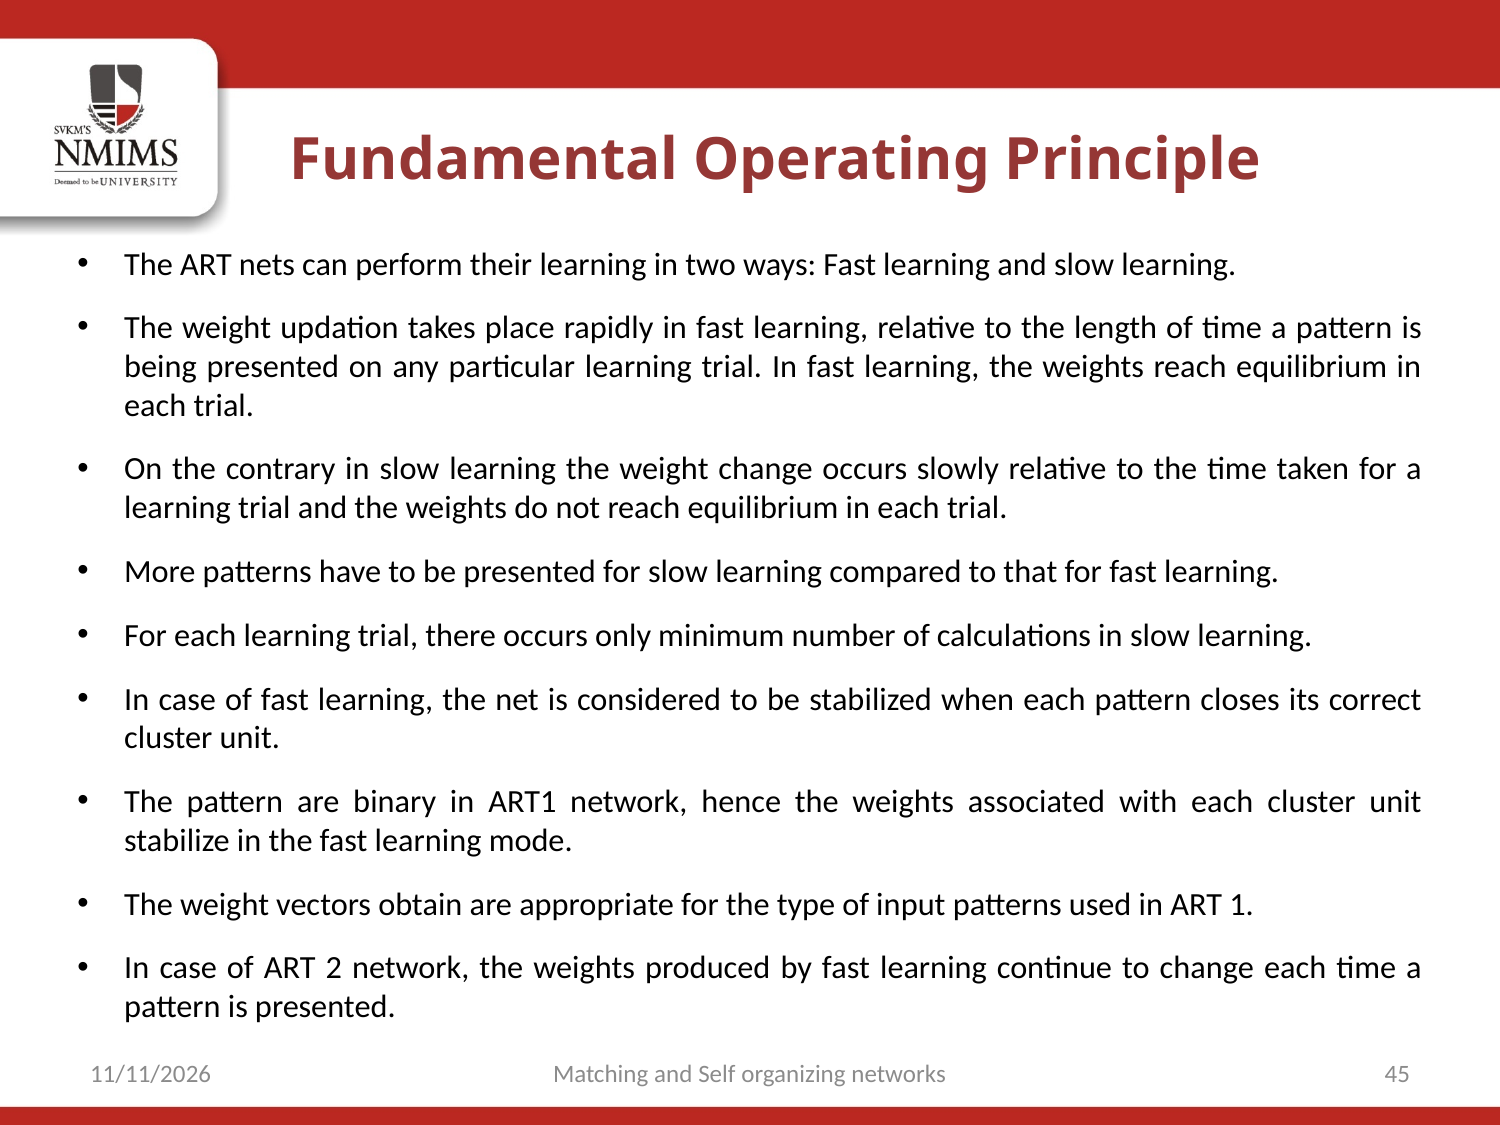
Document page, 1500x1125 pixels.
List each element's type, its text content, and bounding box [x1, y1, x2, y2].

slide_number 45 [1074, 1042, 1425, 1103]
text_box The ART nets can perform their learning in two ways: Fast learning and slow learning. The weight updation takes place rapidly in fast learning, relative to the length of time a pattern is being presented on any particular learning trial. In fast learning, the weights reach equilibrium in each trial. On the contrary in slow learning the weight change occurs slowly relative to the time taken for a learning trial and the weights do not reach equilibrium in each trial. More patterns have to be presented for slow learning compared to that for fast learning. For each learning trial, there occurs only minimum number of calculations in slow learning. In case of fast learning, the net is considered to be stabilized when each pattern closes its correct cluster unit. The pattern are binary in ART1 network, hence the weights associated with each cluster unit stabilize in the fast learning mode. The weight vectors obtain are appropriate for the type of input patterns used in ART 1. In case of ART 2 network, the weights produced by fast learning continue to change each time a pattern is presented. [62, 235, 1438, 1032]
text_box Fundamental Operating Principle [274, 114, 1488, 199]
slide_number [75, 1042, 425, 1103]
footer Matching and Self organizing networks [512, 1042, 988, 1103]
picture [0, 0, 1500, 1125]
